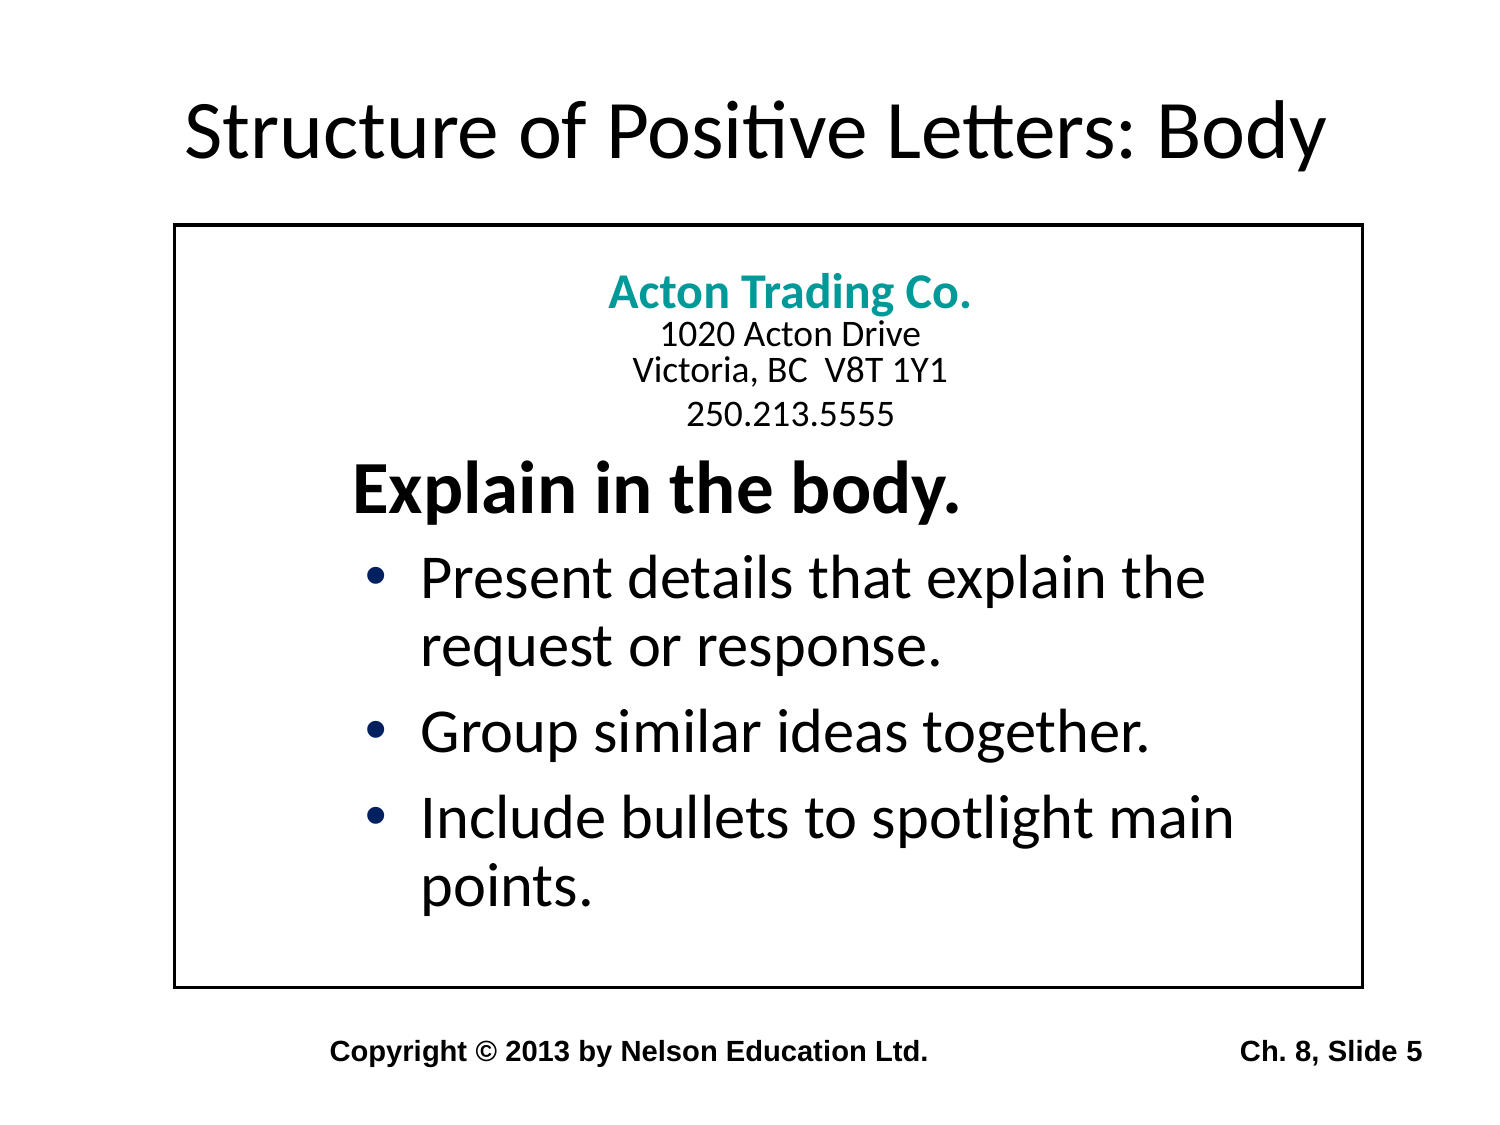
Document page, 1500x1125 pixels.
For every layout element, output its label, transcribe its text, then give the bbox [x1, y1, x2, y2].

text_box Acton Trading Co. 1020 Acton Drive Victoria, BC V8T 1Y1 250.213.5555 [549, 262, 1031, 441]
text_box Explain in the body. [337, 441, 1238, 538]
text_box Present details that explain the request or response. Group similar ideas together. Include bullets to spotlight main points. [350, 537, 1275, 963]
footer Copyright © 2013 by Nelson Education Ltd. [124, 1024, 1151, 1103]
slide_number Ch. 8, Slide 5 [1162, 1024, 1438, 1104]
title Structure of Positive Letters: Body [49, 49, 1463, 201]
text_box [174, 224, 1363, 988]
